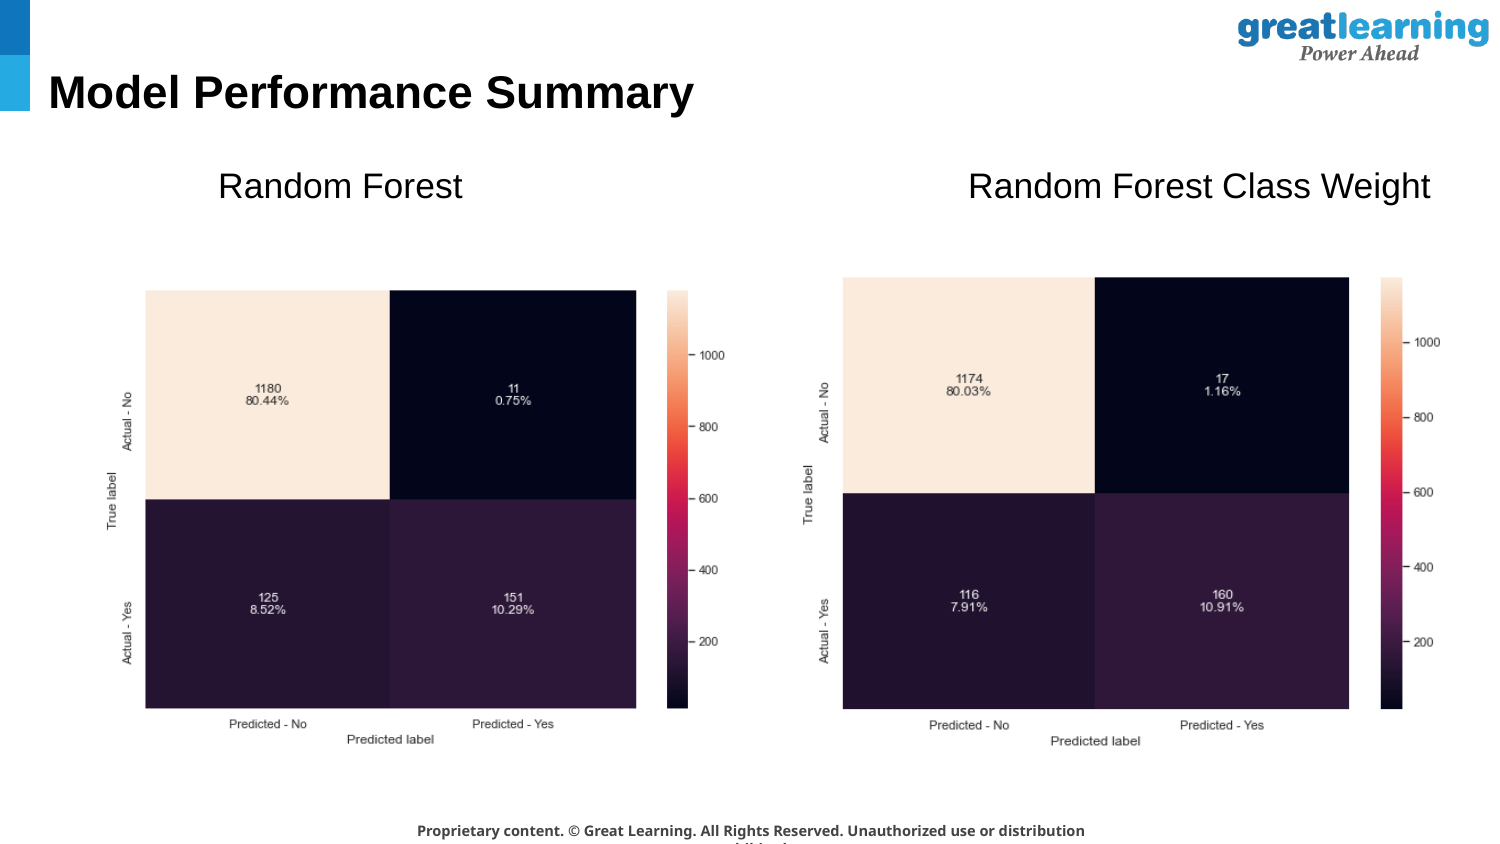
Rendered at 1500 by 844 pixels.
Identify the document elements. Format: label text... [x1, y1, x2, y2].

list Random Forest Random Forest Class Weight [33, 141, 1449, 257]
picture [792, 274, 1450, 759]
picture [1234, 10, 1491, 62]
picture [0, 0, 30, 111]
title Model Performance Summary [33, 47, 1431, 141]
picture [85, 285, 733, 759]
